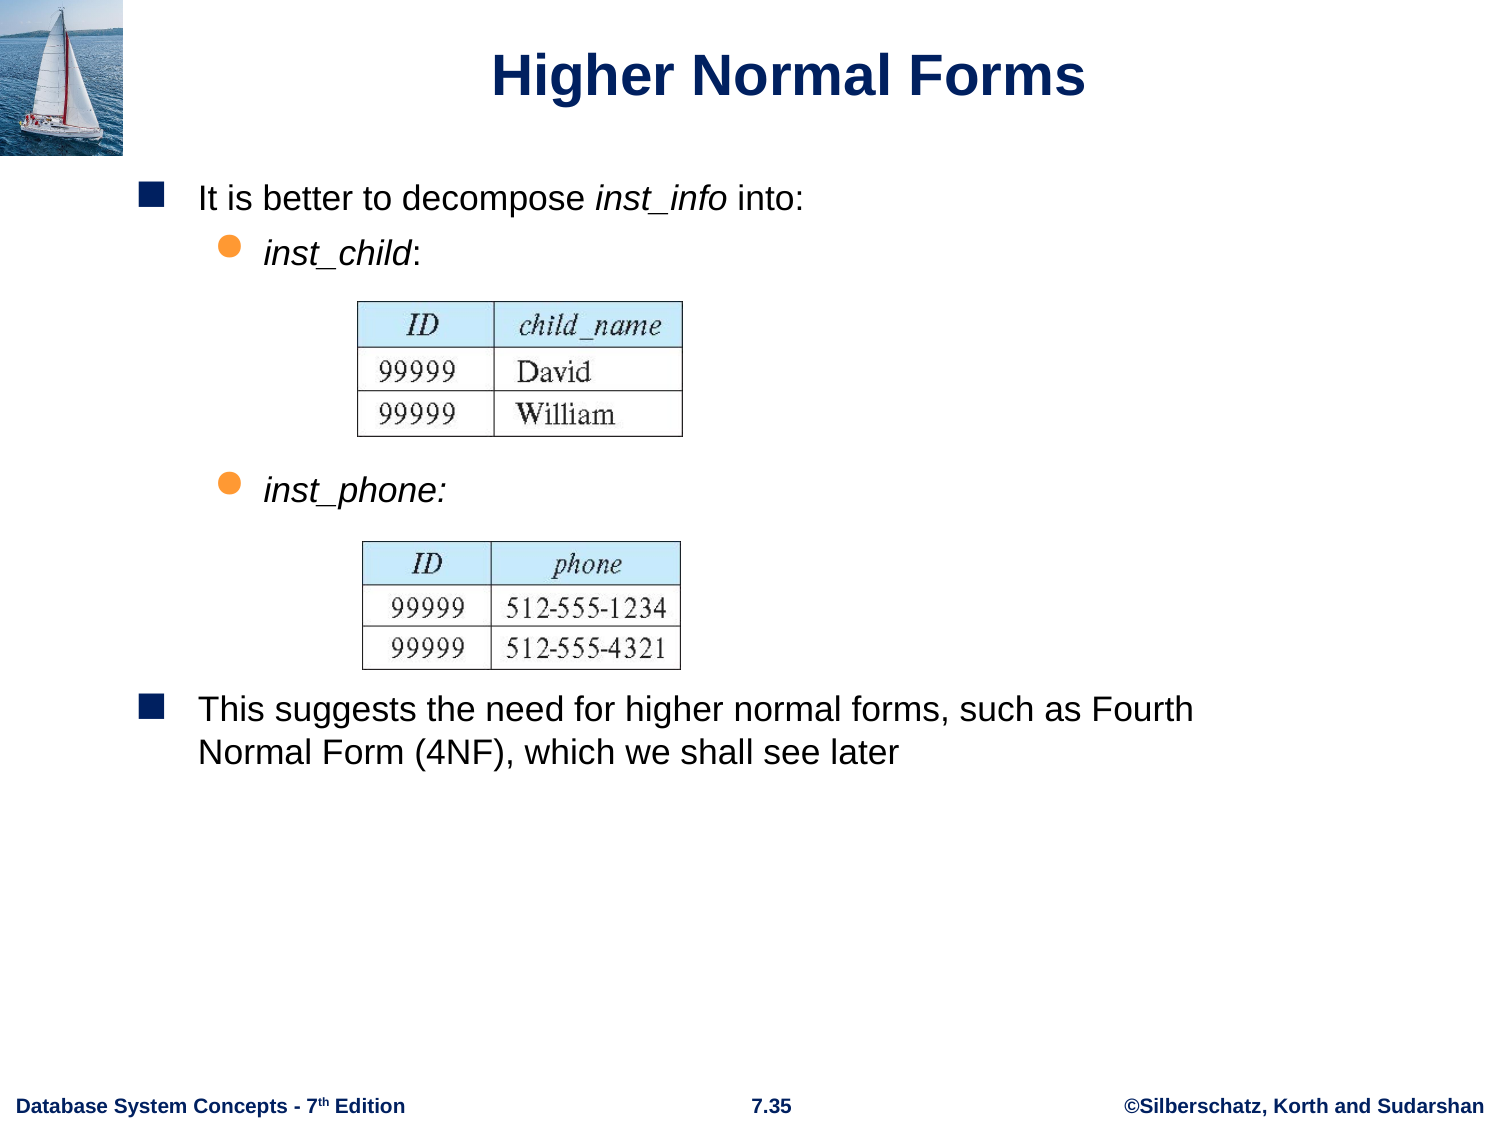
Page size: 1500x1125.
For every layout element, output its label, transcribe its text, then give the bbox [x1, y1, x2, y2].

title Higher Normal Forms [156, 19, 1438, 115]
picture [357, 300, 683, 438]
picture [0, 0, 123, 156]
list It is better to decompose inst_info into: inst_child: inst_phone: This suggests the need for higher normal forms, such as Fourth Normal Form (4NF), which we shall see later [126, 167, 1317, 930]
picture [361, 540, 681, 670]
